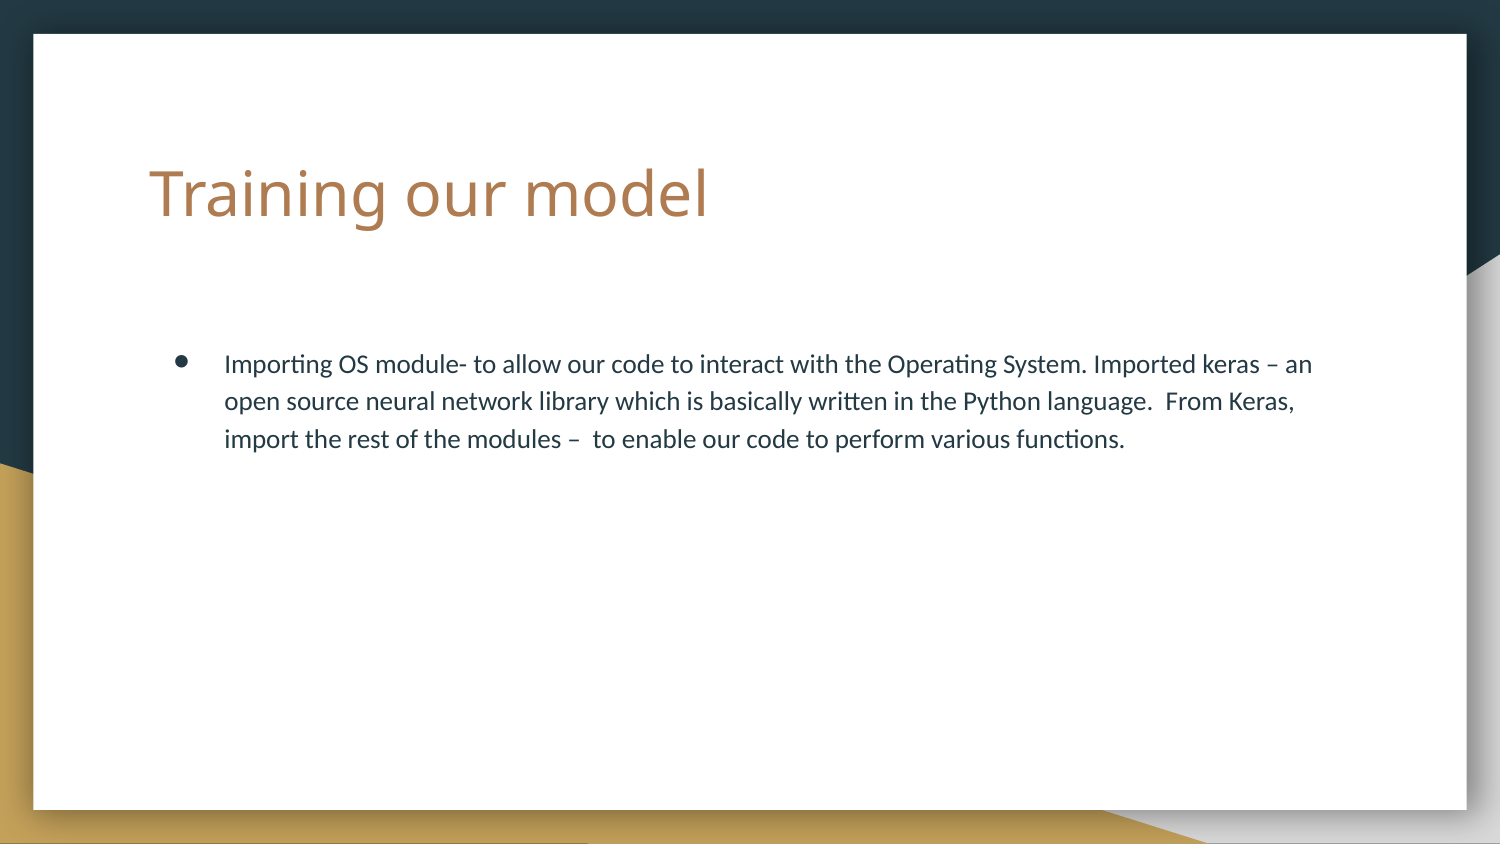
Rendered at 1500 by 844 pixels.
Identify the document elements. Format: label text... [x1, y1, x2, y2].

title Training our model [134, 138, 1366, 296]
list Importing OS module- to allow our code to interact with the Operating System. Imported keras – an open source neural network library which is basically written in the Python language. From Keras, import the rest of the modules – to enable our code to perform various functions. [134, 326, 1366, 729]
